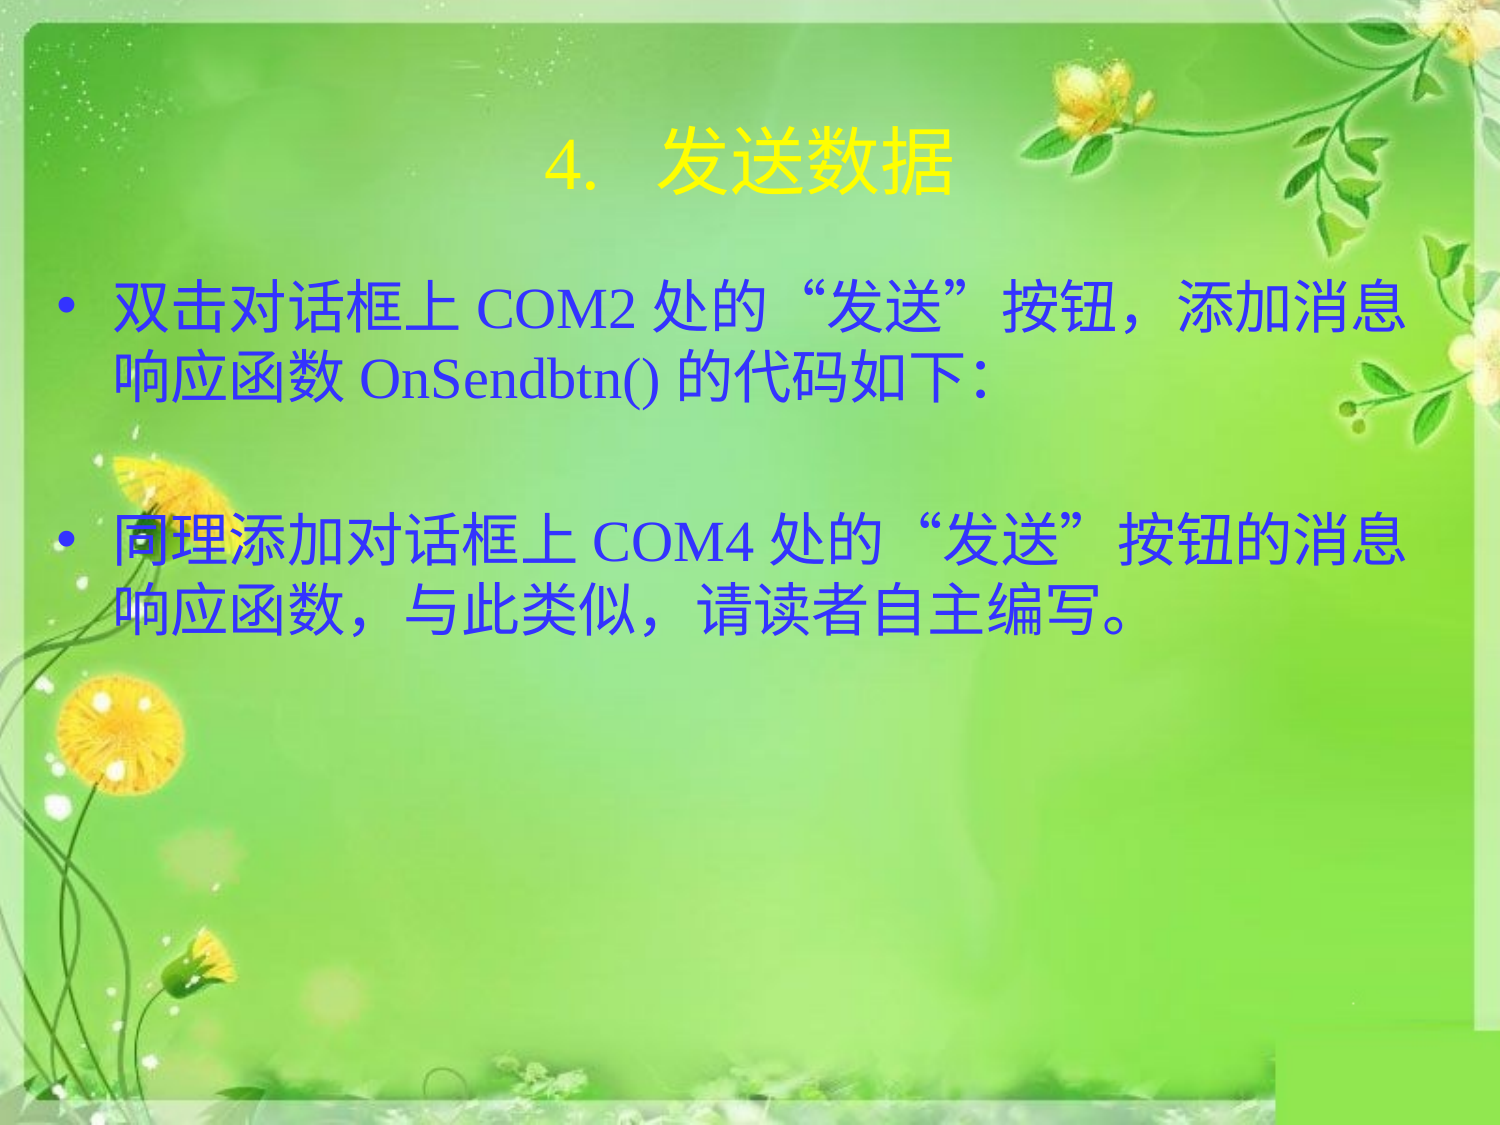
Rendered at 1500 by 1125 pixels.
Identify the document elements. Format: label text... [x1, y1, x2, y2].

picture [0, 0, 1500, 1125]
list 双击对话框上COM2处的“发送”按钮，添加消息响应函数OnSendbtn()的代码如下： 同理添加对话框上COM4处的“发送”按钮的消息响应函数，与此类似，请读者自主编写。 [41, 262, 1449, 1071]
title 4. 发送数据 [29, 66, 1471, 254]
